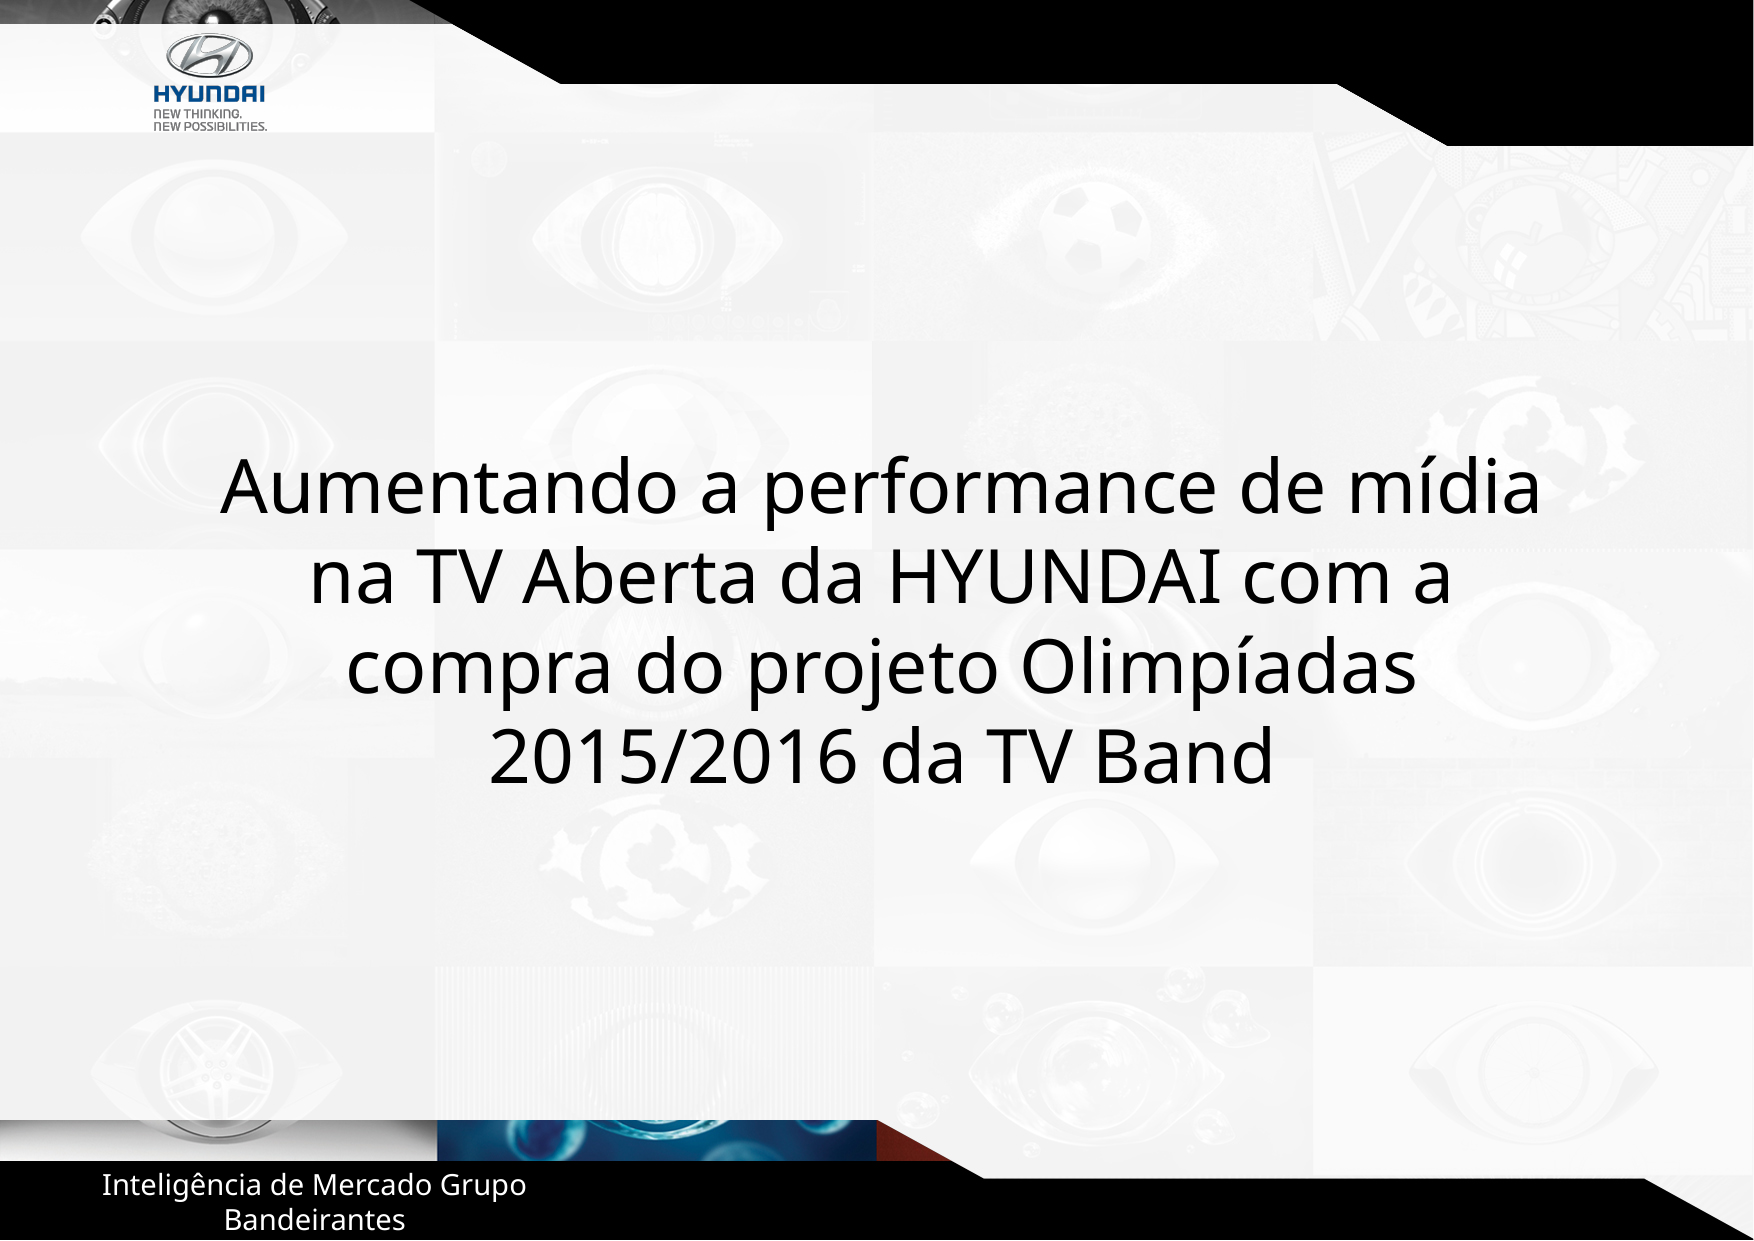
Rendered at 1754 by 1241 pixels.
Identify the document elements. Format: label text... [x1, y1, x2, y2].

picture [0, 0, 1754, 1240]
text_box Aumentando a performance de mídia na TV Aberta da HYUNDAI com a compra do projeto Olimpíadas 2015/2016 da TV Band [153, 430, 1612, 806]
